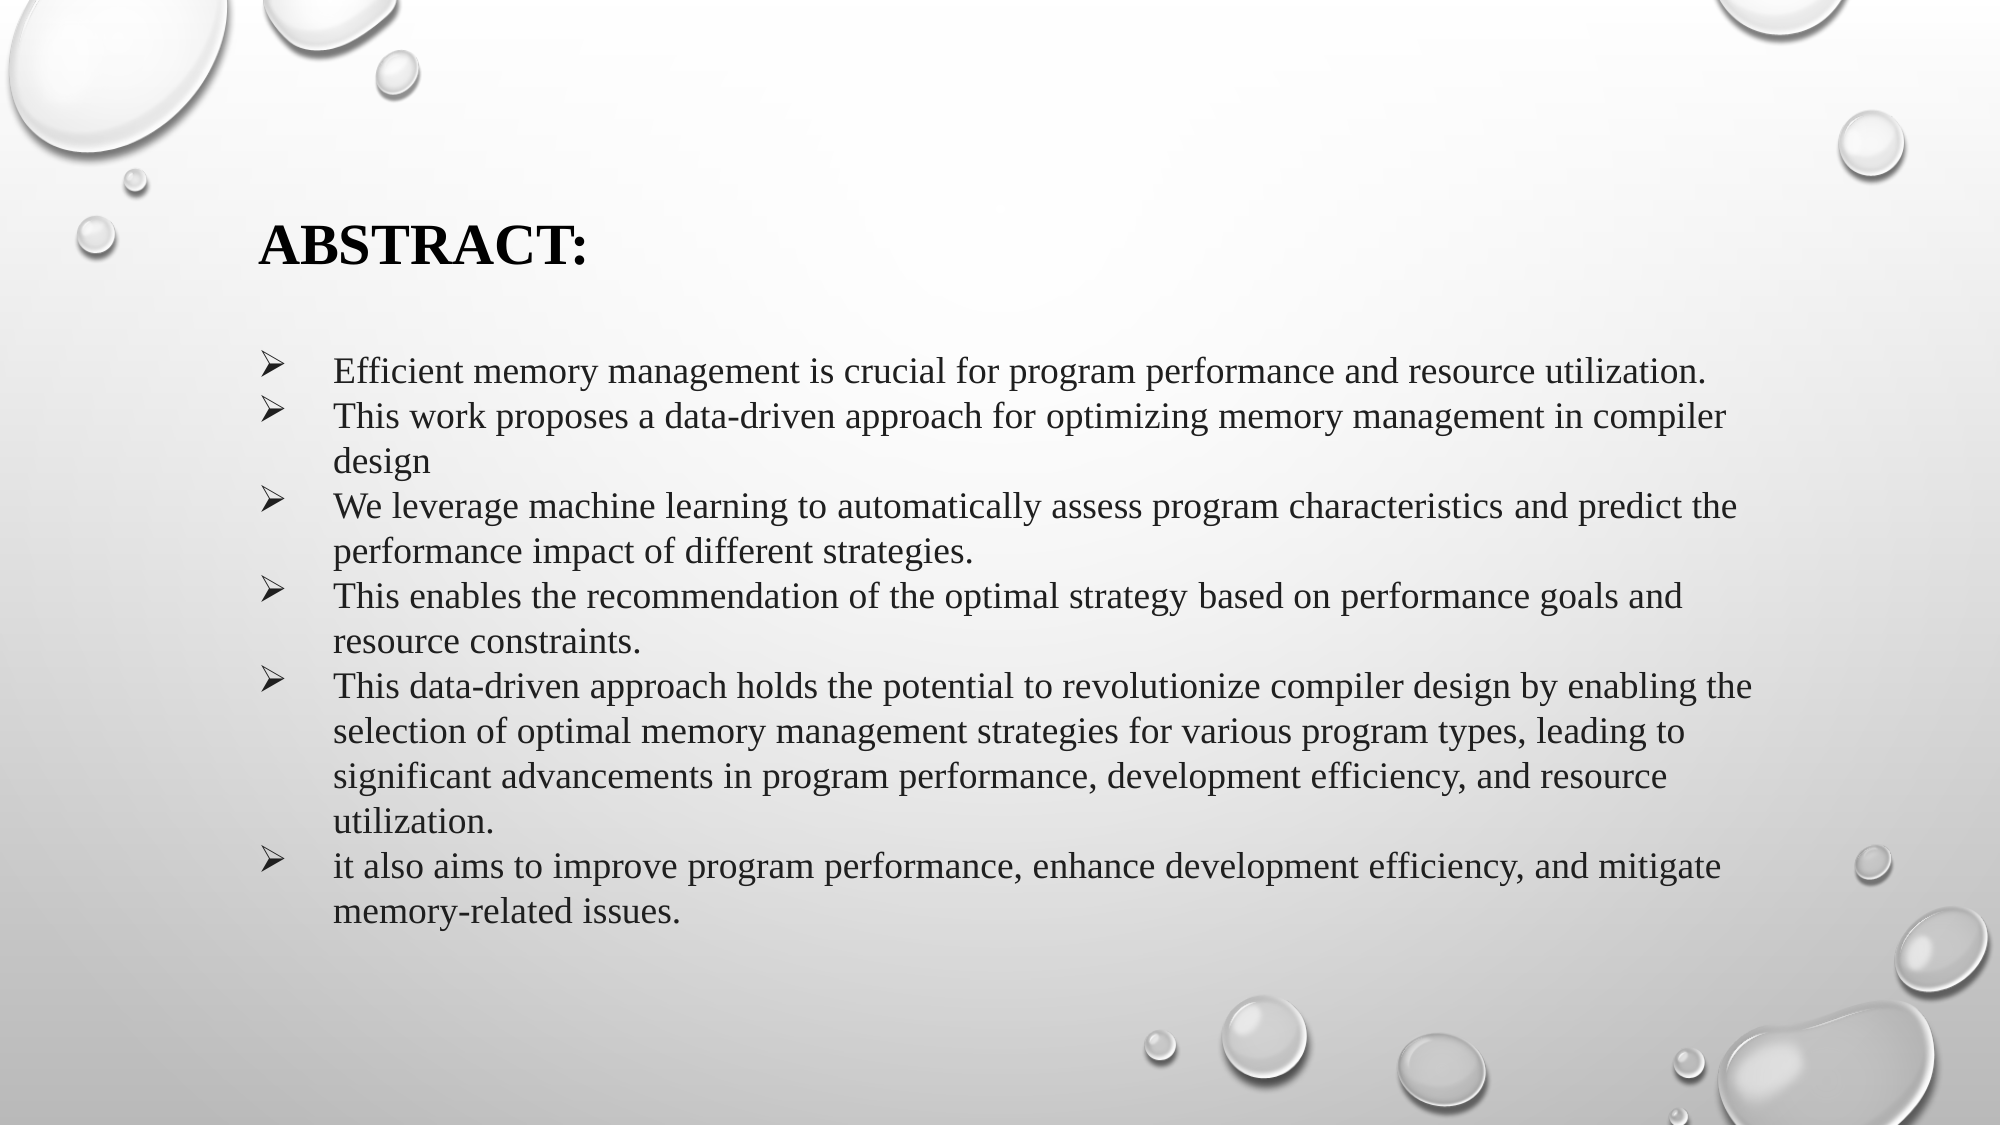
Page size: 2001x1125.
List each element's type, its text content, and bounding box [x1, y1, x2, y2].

picture [0, 0, 2000, 1125]
text_box ABSTRACT: Efficient memory management is crucial for program performance and resource utilization. This work proposes a data-driven approach for optimizing memory management in compiler design We leverage machine learning to automatically assess program characteristics and predict the performance impact of different strategies. This enables the recommendation of the optimal strategy based on performance goals and resource constraints. This data-driven approach holds the potential to revolutionize compiler design by enabling the selection of optimal memory management strategies for various program types, leading to significant advancements in program performance, development efficiency, and resource utilization. it also aims to improve program performance, enhance development efficiency, and mitigate memory-related issues. [243, 198, 1810, 1054]
